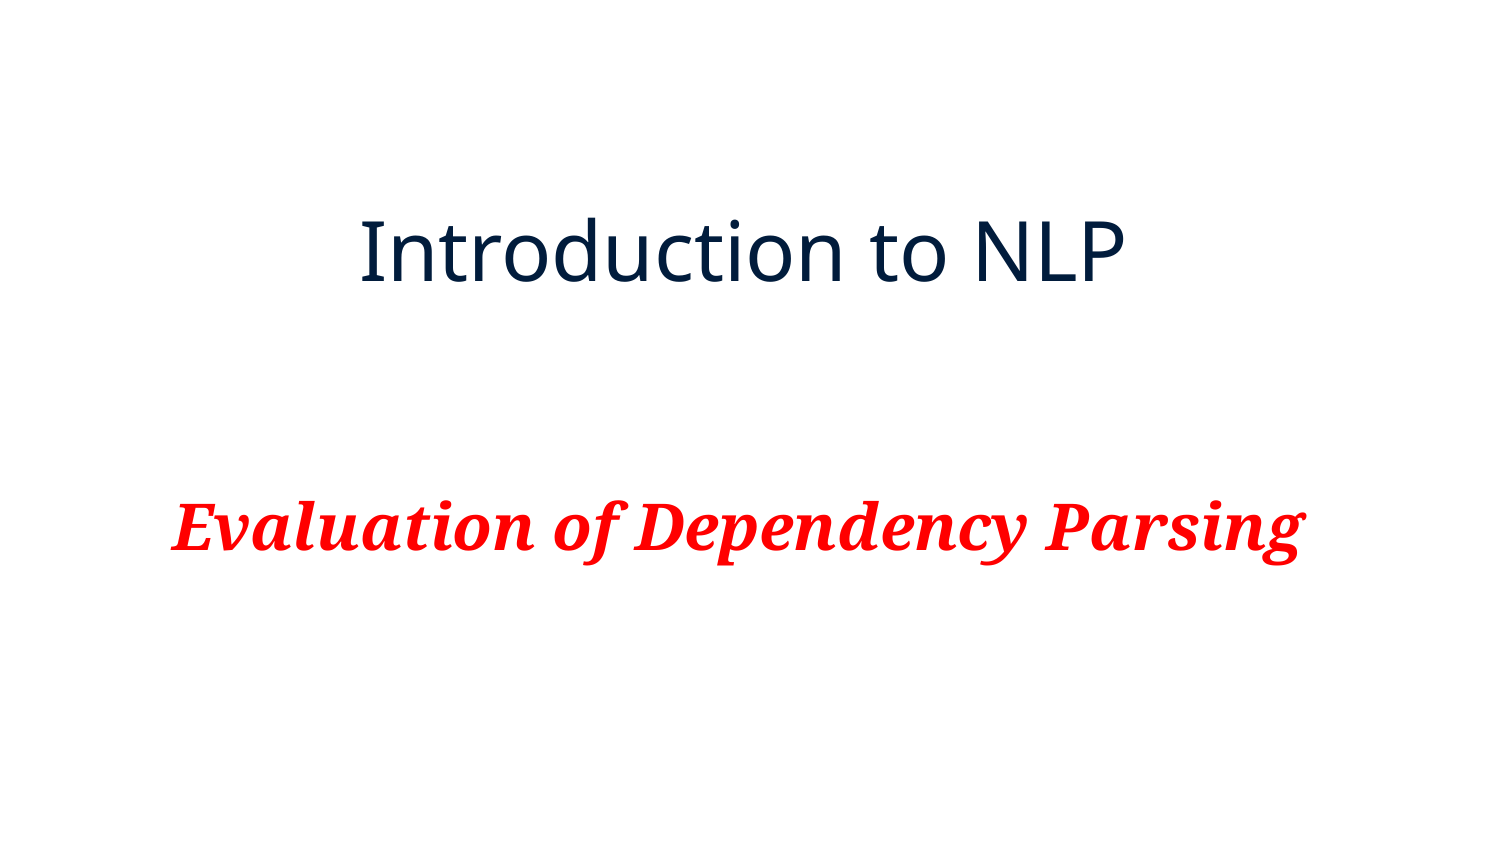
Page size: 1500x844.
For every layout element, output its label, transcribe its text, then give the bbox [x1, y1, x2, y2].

subtitle Evaluation of Dependency Parsing [120, 478, 1357, 694]
title Introduction to NLP [43, 190, 1445, 443]
